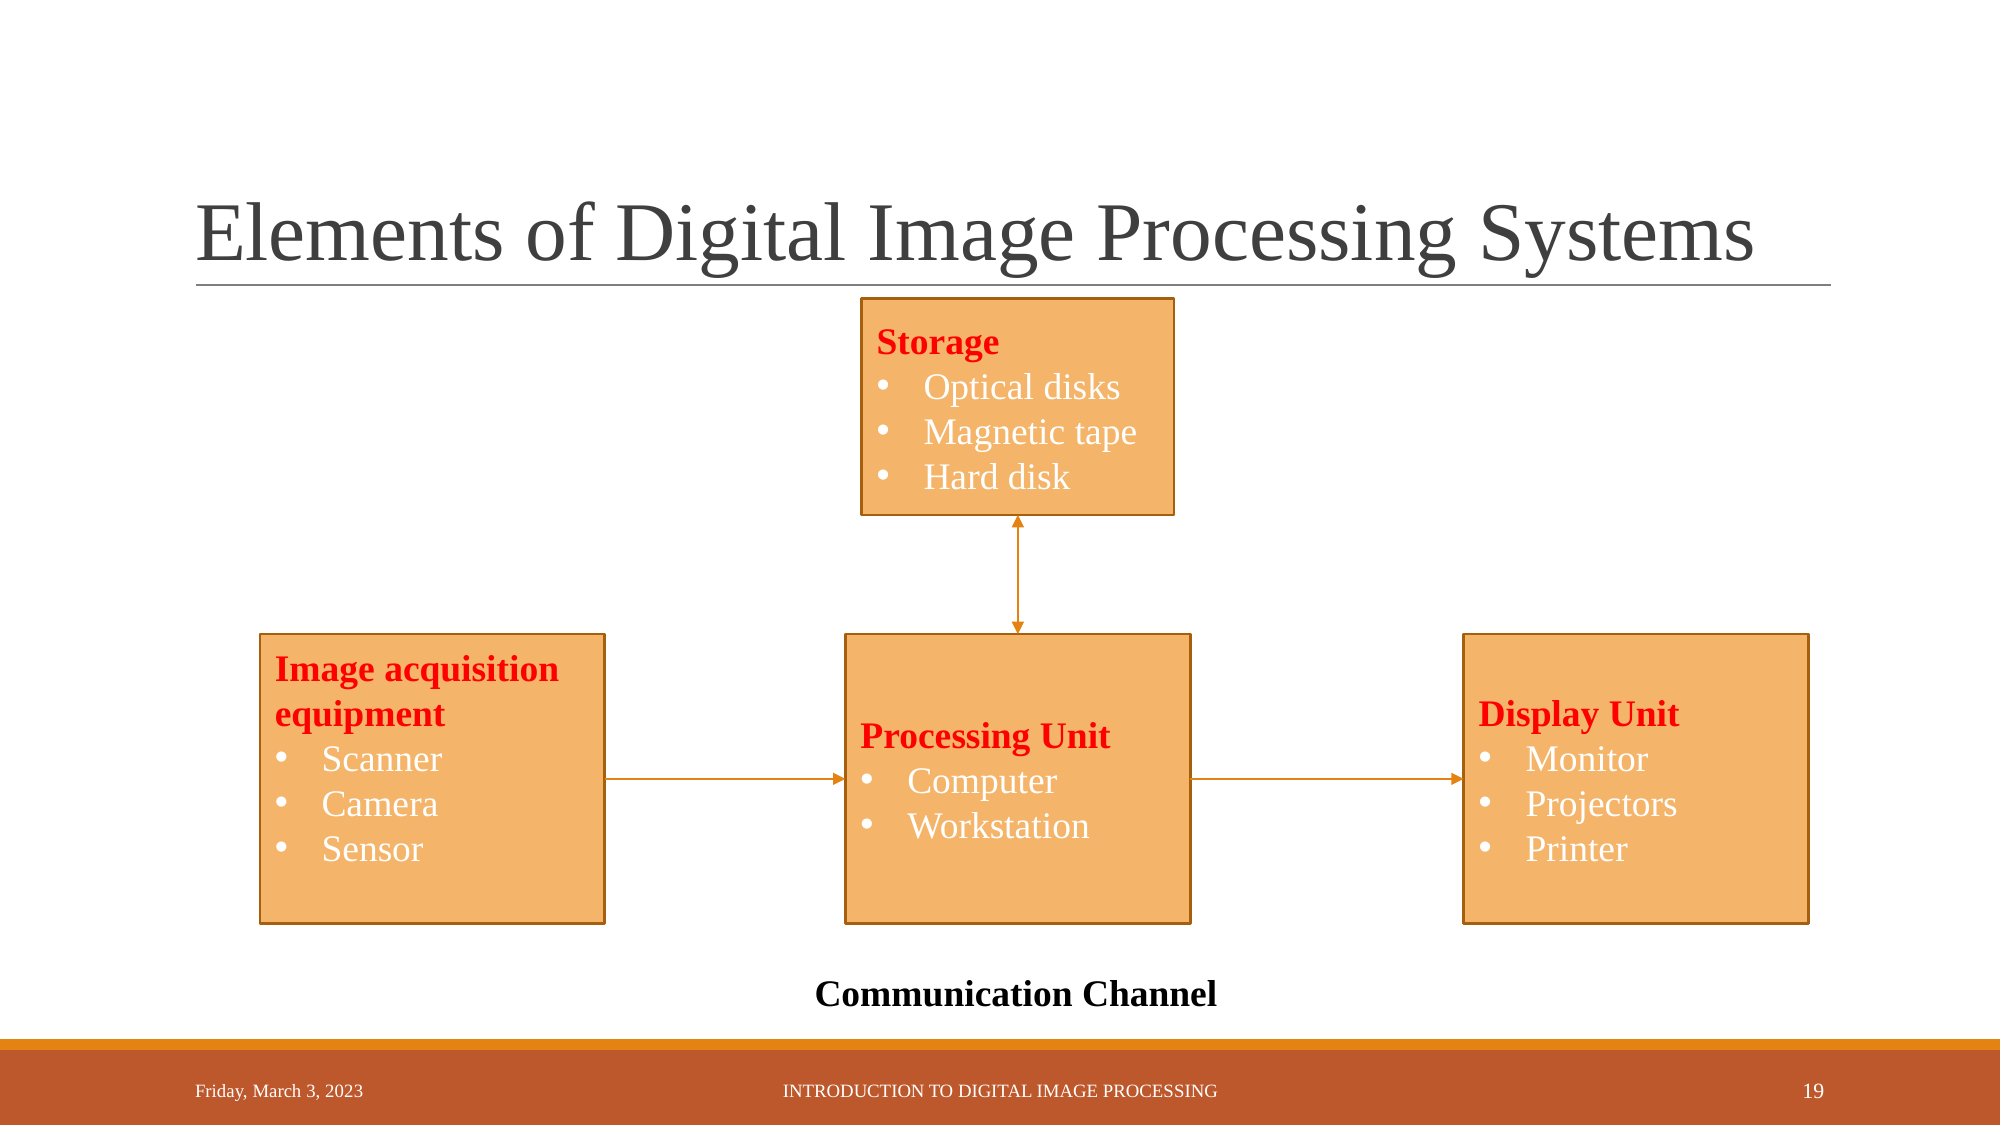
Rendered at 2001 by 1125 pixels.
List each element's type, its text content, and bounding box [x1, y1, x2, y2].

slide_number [180, 1059, 586, 1120]
text_box Processing Unit Computer Workstation [845, 633, 1191, 924]
text_box Display Unit Monitor Projectors Printer [1463, 633, 1809, 924]
footer INTRODUCTION TO DIGITAL IMAGE PROCESSING [604, 1059, 1396, 1120]
text_box Image acquisition equipment Scanner Camera Sensor [259, 633, 605, 924]
slide_number ‹#› [1624, 1059, 1840, 1120]
title Elements of Digital Image Processing Systems [180, 47, 1830, 285]
text_box Communication Channel [799, 961, 1272, 1022]
text_box Storage Optical disks Magnetic tape Hard disk [861, 298, 1175, 515]
